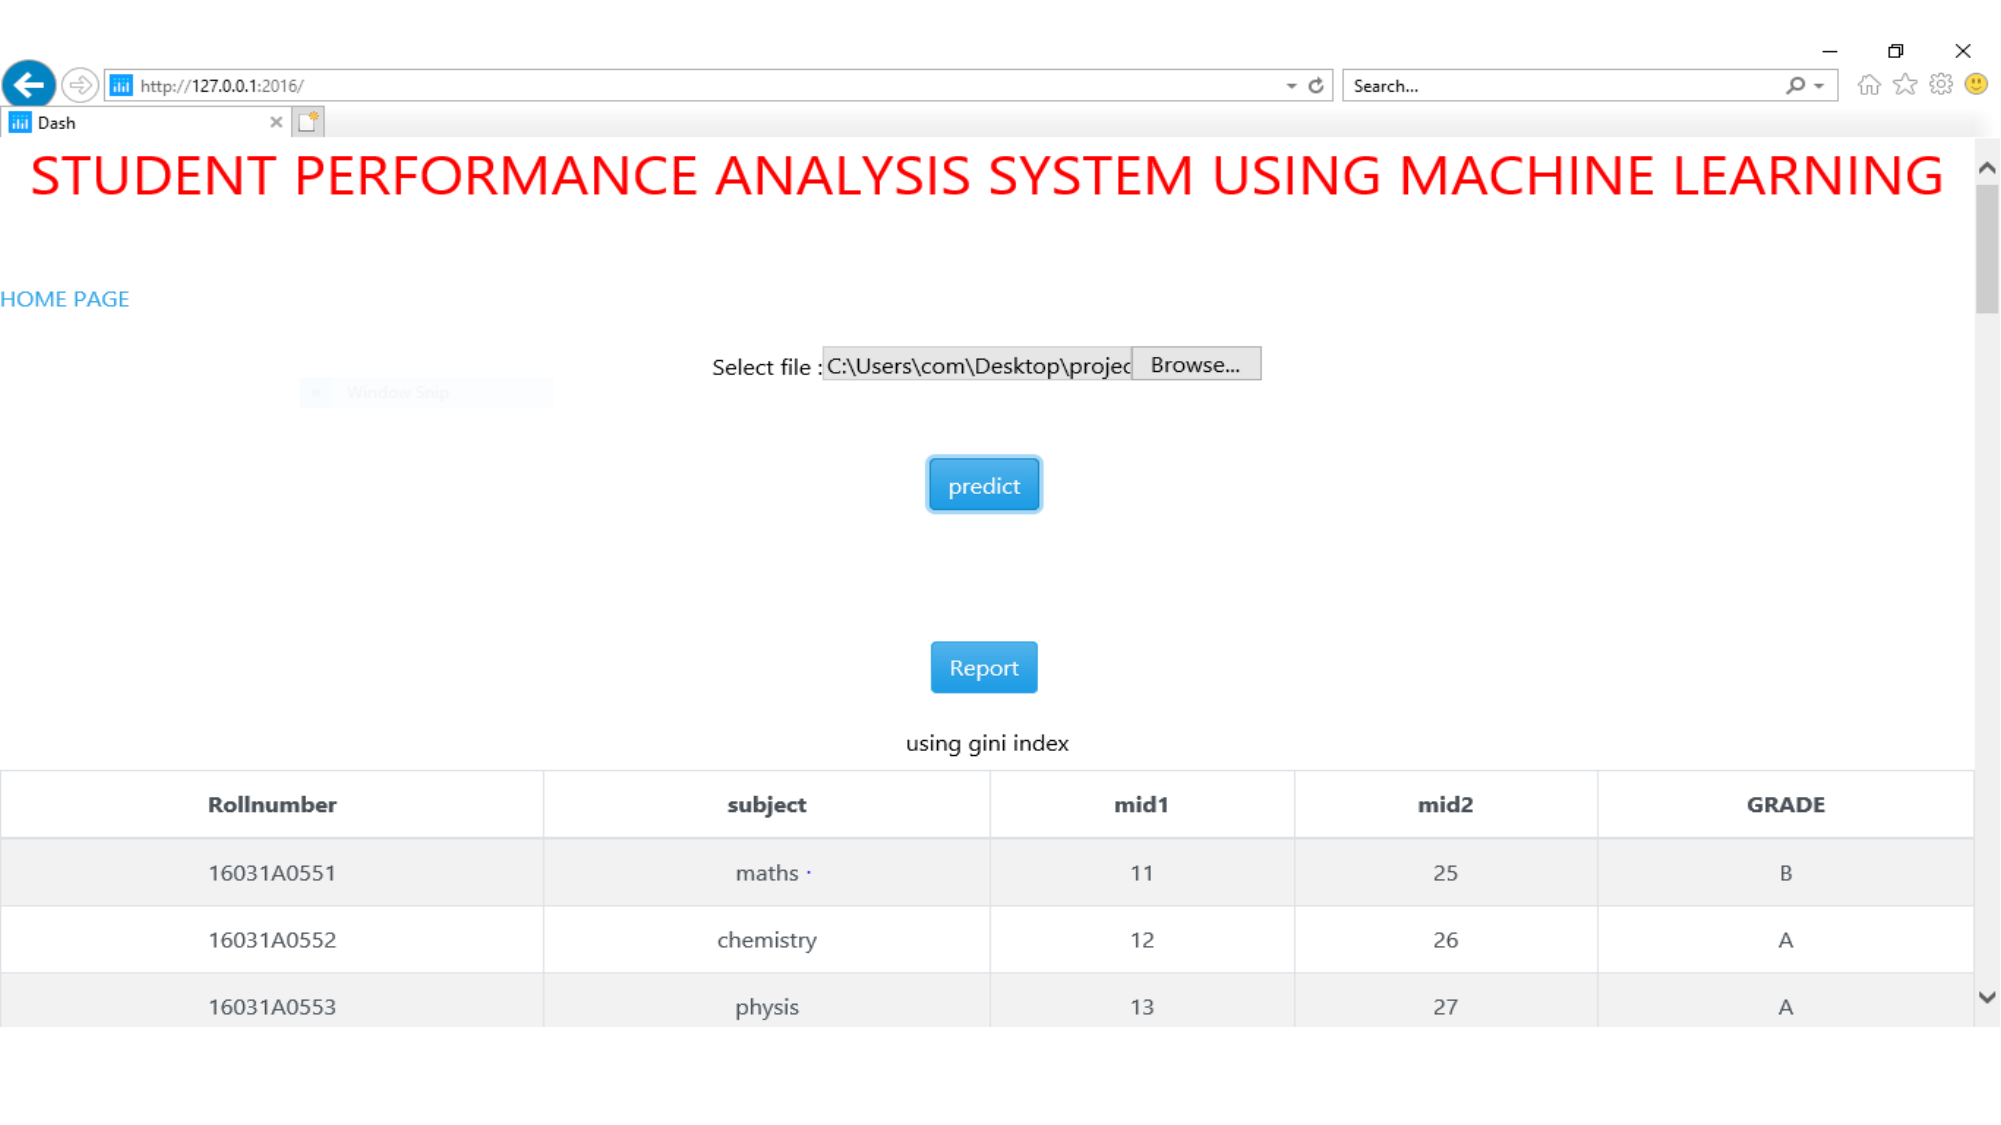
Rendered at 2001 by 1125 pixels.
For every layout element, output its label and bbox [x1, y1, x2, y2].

picture [0, 31, 2000, 1027]
